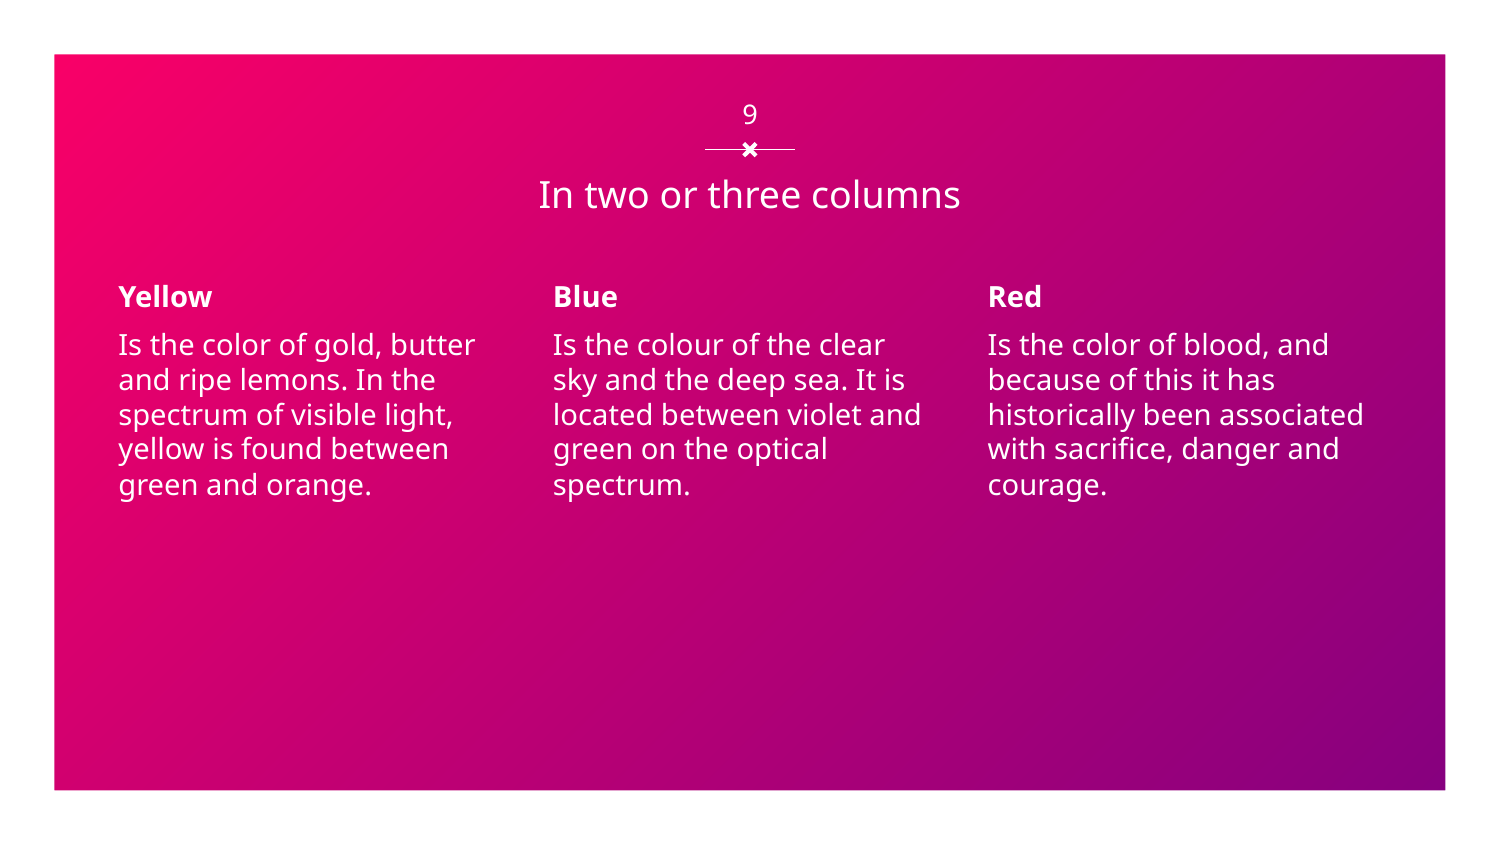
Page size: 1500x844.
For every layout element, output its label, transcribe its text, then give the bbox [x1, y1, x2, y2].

list Red Is the color of blood, and because of this it has historically been associated with sacrifice, danger and courage. [972, 263, 1387, 718]
title In two or three columns [53, 161, 1447, 226]
slide_number ‹#› [705, 83, 795, 149]
list Yellow Is the color of gold, butter and ripe lemons. In the spectrum of visible light, yellow is found between green and orange. [103, 263, 517, 718]
list Blue Is the colour of the clear sky and the deep sea. It is located between violet and green on the optical spectrum. [537, 263, 952, 718]
